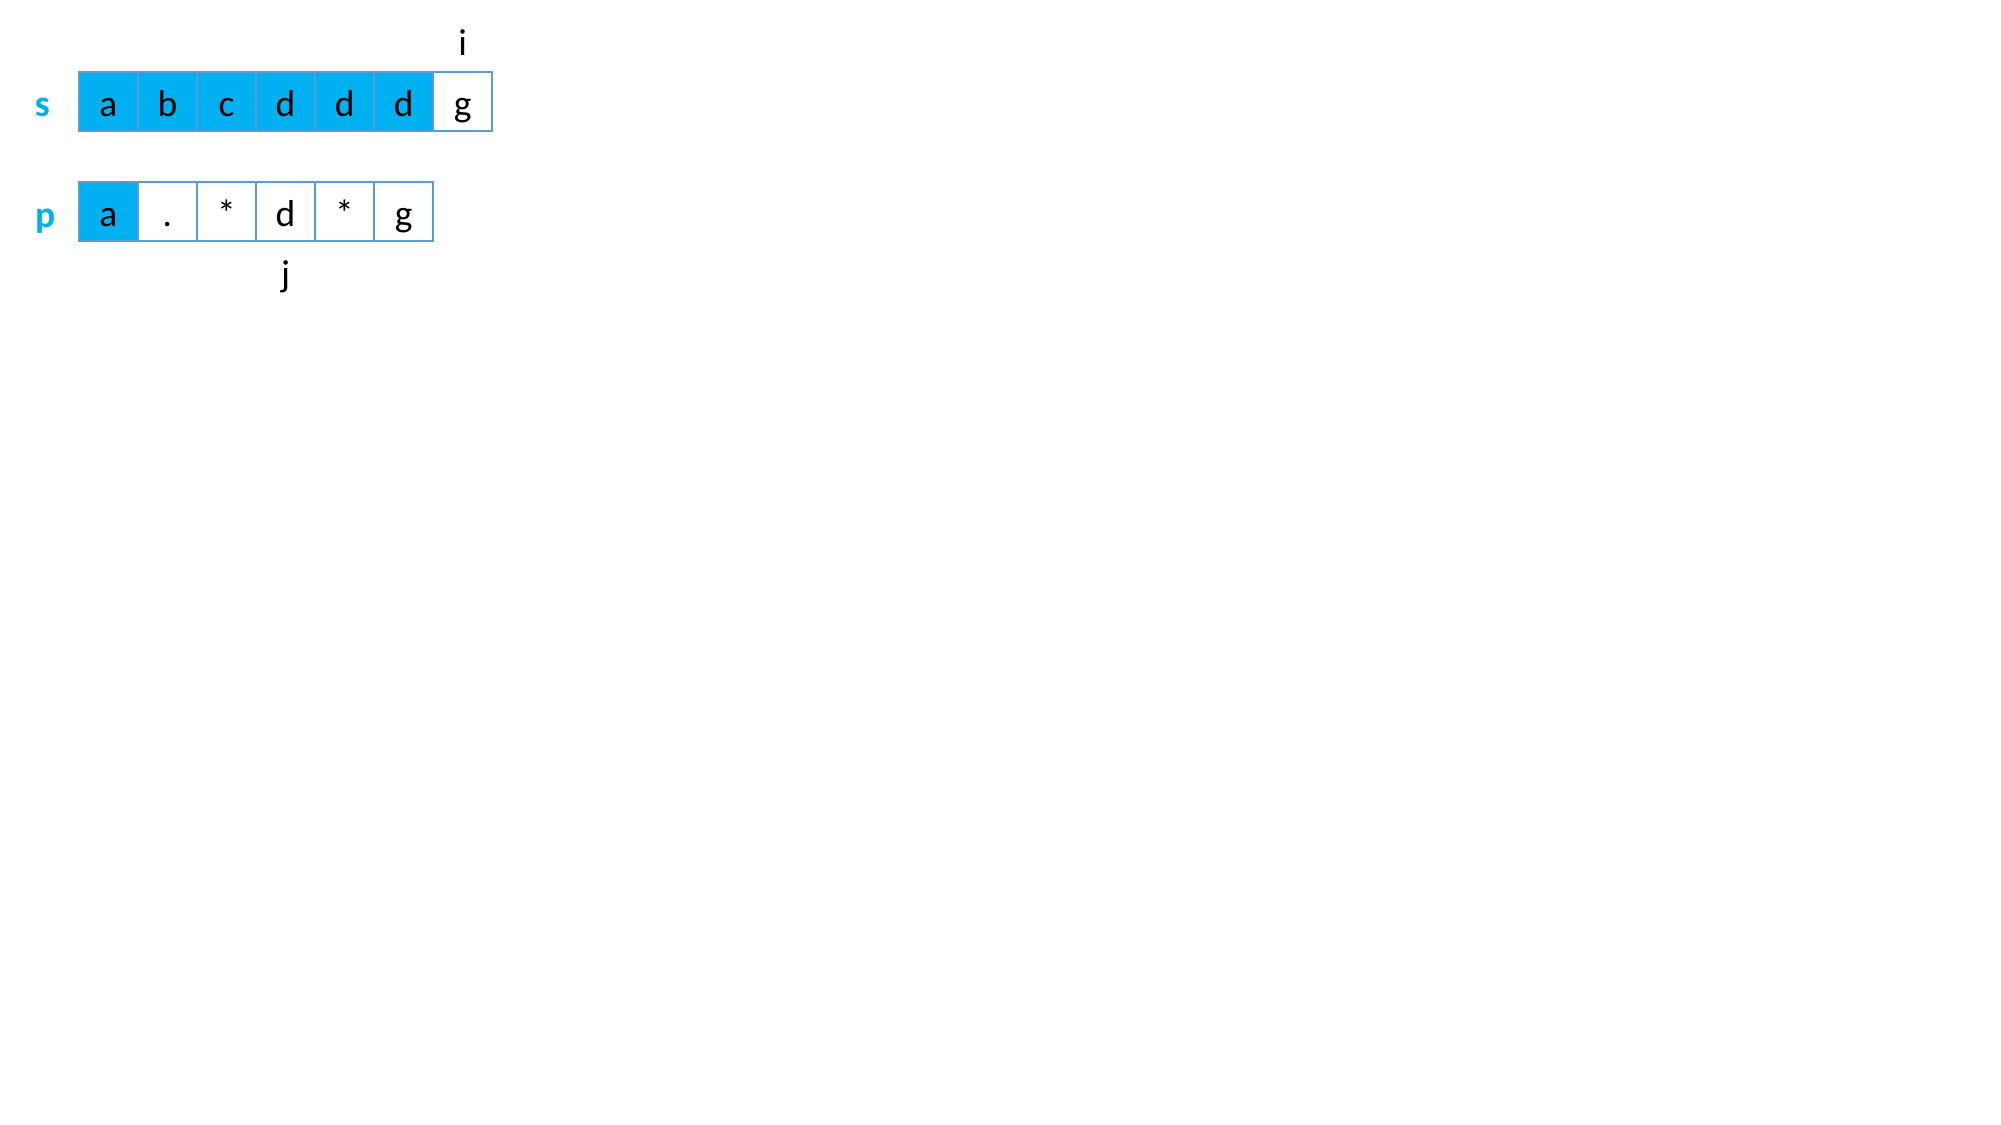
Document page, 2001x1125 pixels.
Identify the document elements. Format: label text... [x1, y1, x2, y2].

text_box d [255, 71, 314, 132]
text_box d [255, 181, 314, 242]
text_box . [137, 181, 196, 242]
text_box s [19, 71, 65, 132]
text_box b [137, 71, 196, 132]
text_box d [314, 71, 373, 132]
text_box g [432, 71, 493, 132]
text_box g [373, 181, 434, 242]
text_box p [20, 182, 70, 243]
text_box a [78, 71, 137, 132]
text_box c [196, 71, 255, 132]
text_box d [373, 71, 432, 132]
text_box * [314, 181, 373, 242]
text_box j [266, 241, 305, 302]
text_box a [78, 181, 137, 242]
text_box i [443, 10, 482, 71]
text_box * [196, 181, 255, 242]
